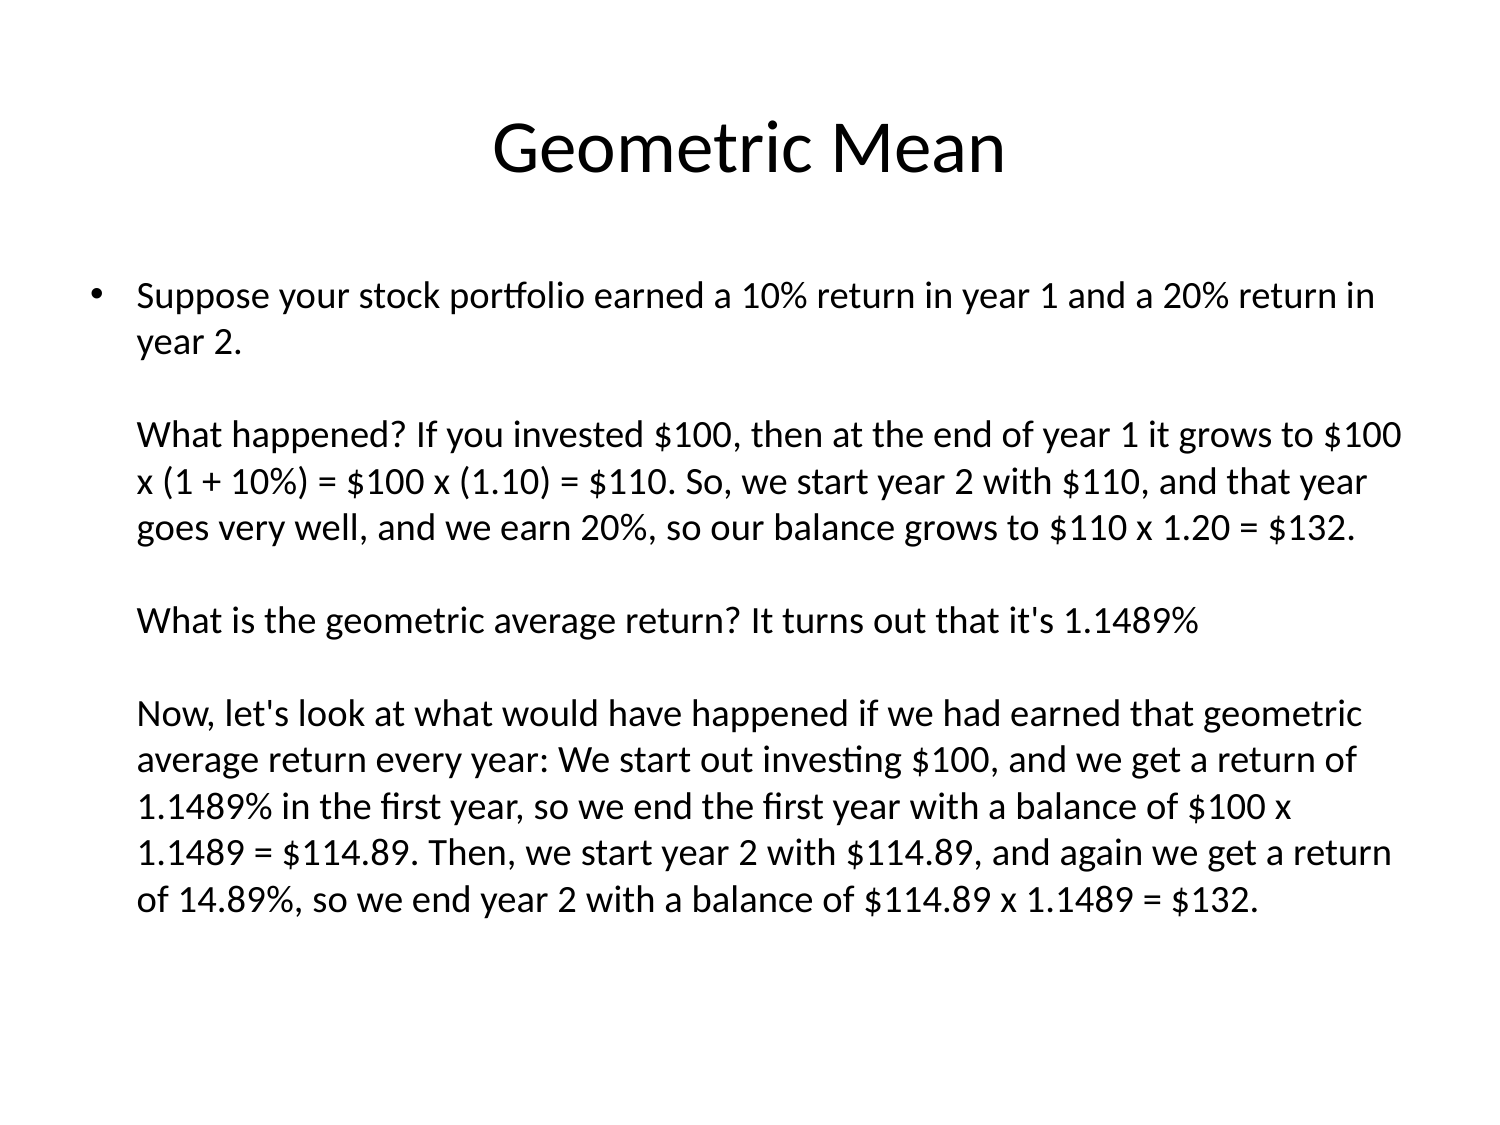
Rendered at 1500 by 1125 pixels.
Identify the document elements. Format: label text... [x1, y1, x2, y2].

text_box Geometric Mean [194, 89, 1306, 195]
list Suppose your stock portfolio earned a 10% return in year 1 and a 20% return in year 2. What happened? If you invested $100, then at the end of year 1 it grows to $100 x (1 + 10%) = $100 x (1.10) = $110. So, we start year 2 with $110, and that year goes very well, and we earn 20%, so our balance grows to $110 x 1.20 = $132. What is the geometric average return? It turns out that it's 1.1489% Now, let's look at what would have happened if we had earned that geometric average return every year: We start out investing $100, and we get a return of 1.1489% in the first year, so we end the first year with a balance of $100 x 1.1489 = $114.89. Then, we start year 2 with $114.89, and again we get a return of 14.89%, so we end year 2 with a balance of $114.89 x 1.1489 = $132. [75, 262, 1425, 1005]
